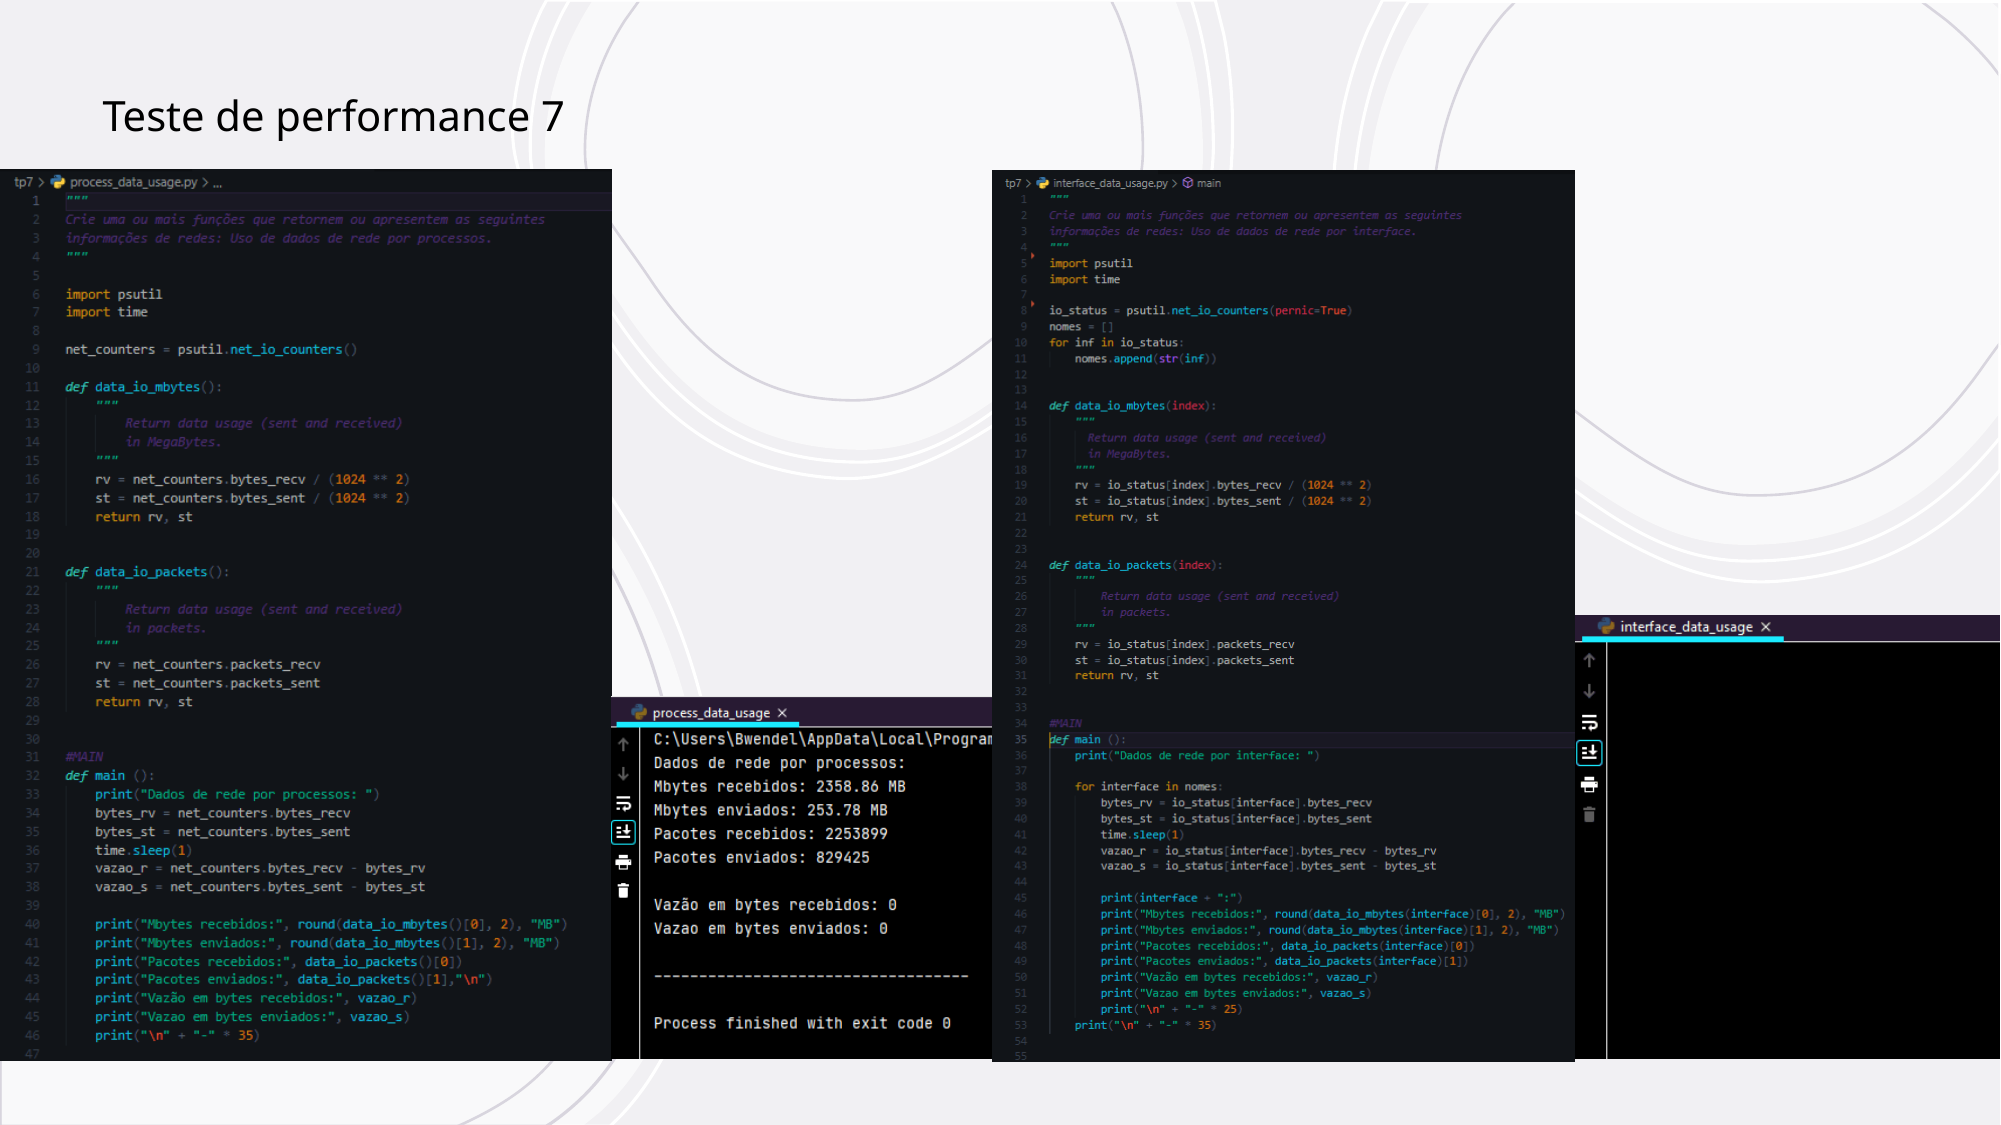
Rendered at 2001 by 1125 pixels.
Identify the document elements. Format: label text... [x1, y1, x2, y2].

picture [0, 169, 2000, 1062]
text_box Teste de performance 7 [87, 81, 767, 147]
